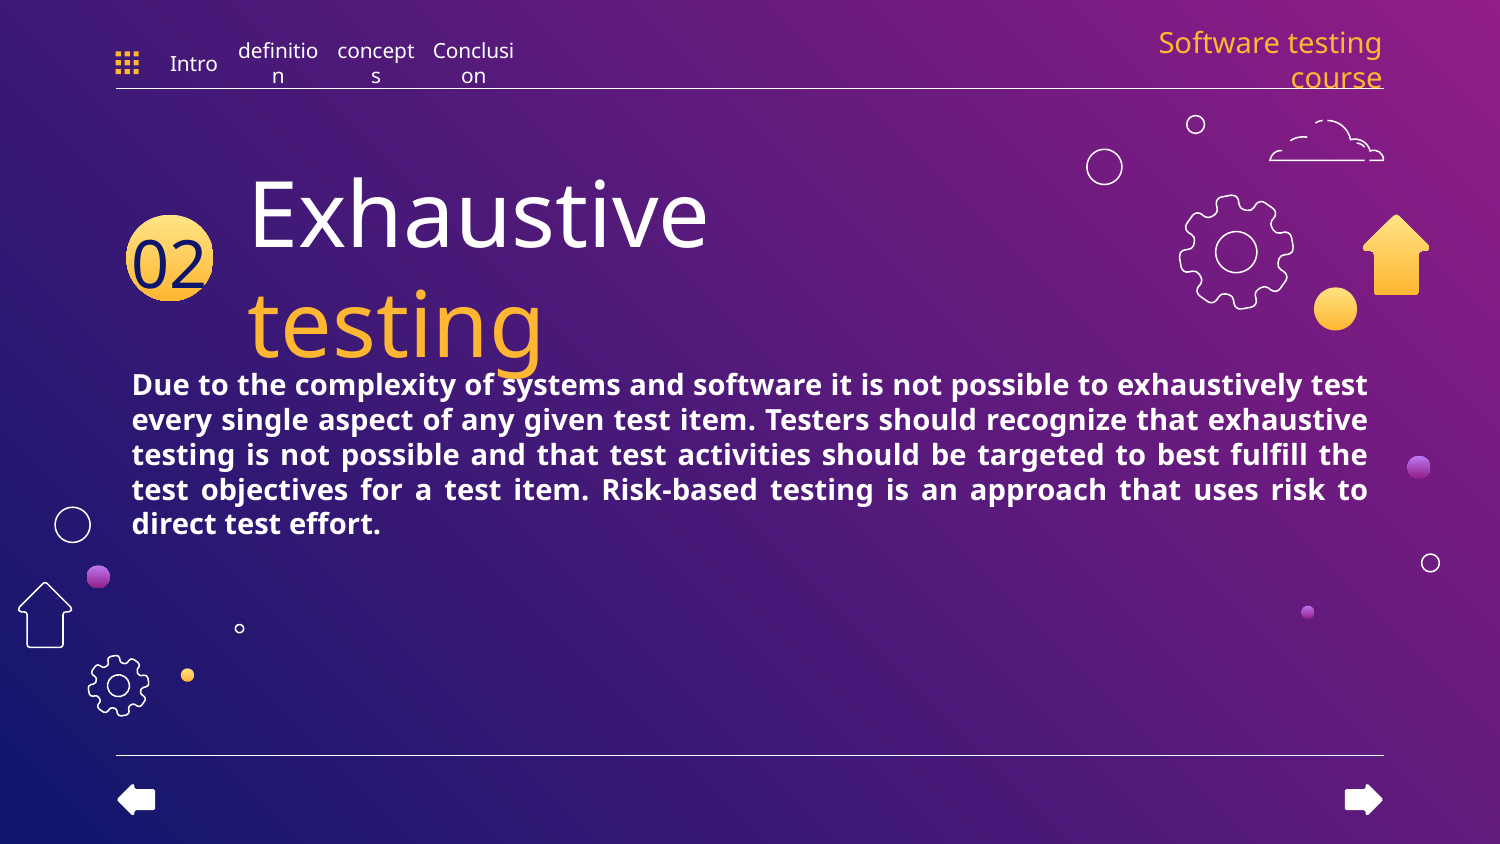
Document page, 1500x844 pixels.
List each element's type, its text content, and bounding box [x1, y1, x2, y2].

text_box [1363, 214, 1430, 295]
text_box [88, 655, 149, 716]
text_box Due to the complexity of systems and software it is not possible to exhaustively test every single aspect of any given test item. Testers should recognize that exhaustive testing is not possible and that test activities should be targeted to best fulfill the test objectives for a test item. Risk-based testing is an approach that uses risk to direct test effort. [116, 358, 1385, 549]
text_box [109, 45, 145, 81]
text_box [1344, 784, 1383, 816]
text_box [1314, 287, 1358, 331]
text_box [1179, 195, 1294, 309]
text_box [115, 50, 139, 75]
text_box Software testing course [1095, 34, 1383, 85]
text_box Intro [151, 45, 235, 81]
text_box definition [235, 45, 322, 81]
text_box [1301, 605, 1315, 620]
text_box [1407, 455, 1431, 479]
text_box [117, 784, 156, 816]
title Exhaustive testing [232, 225, 923, 306]
text_box [18, 582, 72, 648]
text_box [1269, 120, 1385, 161]
text_box concepts [333, 45, 419, 81]
text_box [134, 214, 206, 233]
text_box [180, 668, 195, 682]
text_box [86, 565, 110, 589]
text_box [141, 291, 199, 302]
title 02 [111, 233, 229, 291]
text_box Conclusion [430, 45, 517, 81]
